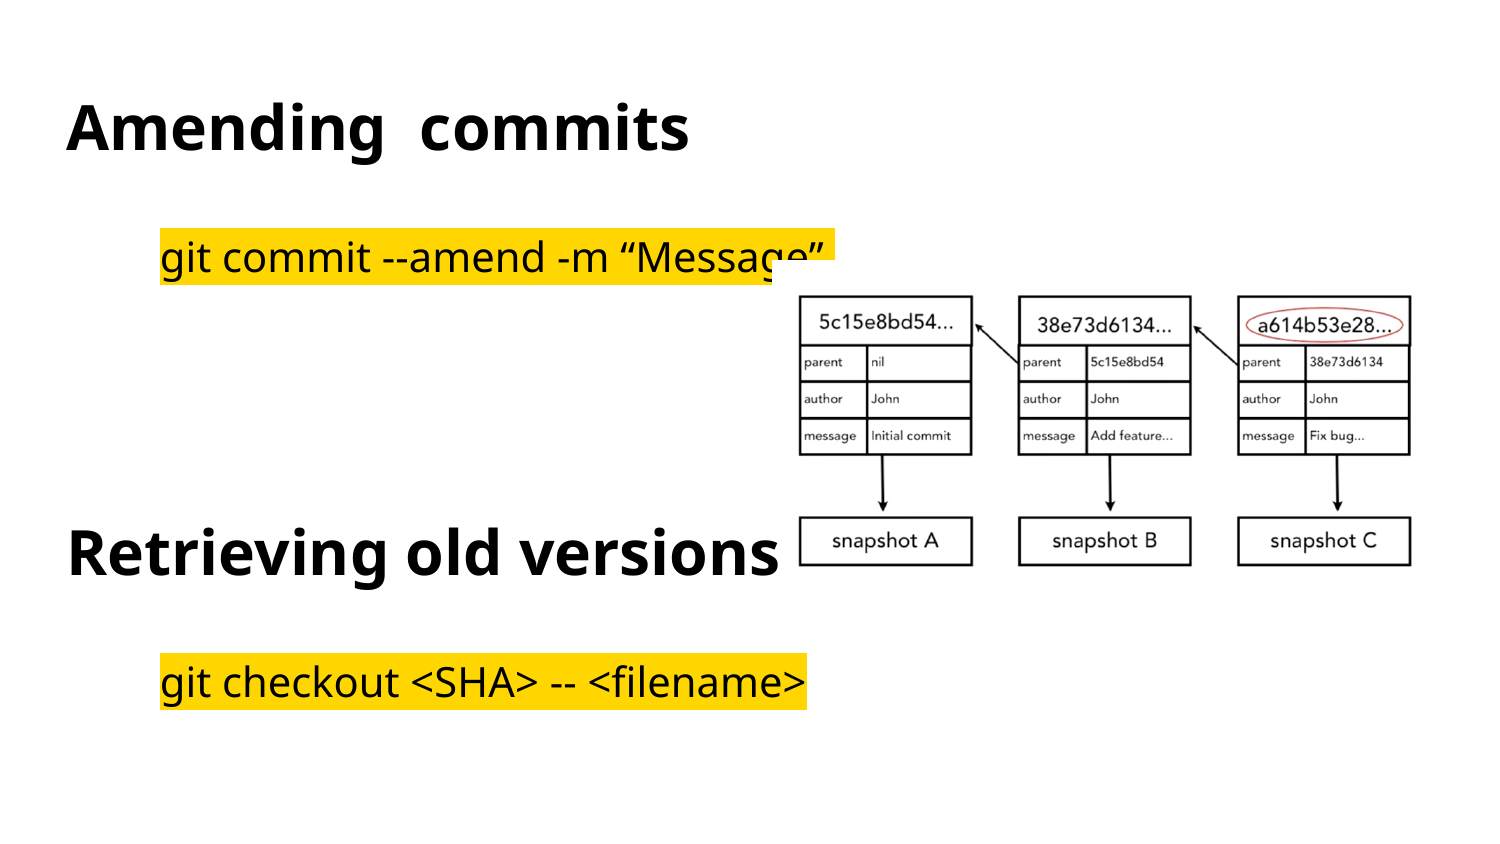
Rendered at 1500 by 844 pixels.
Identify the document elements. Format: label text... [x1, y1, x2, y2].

title Amending commits [51, 72, 1449, 176]
list git checkout <SHA> -- <filename> [69, 633, 1361, 844]
list git commit --amend -m “Message” [144, 208, 1436, 498]
picture [772, 260, 1473, 584]
list git commit --amend -m “Message” [144, 601, 1436, 770]
title Retrieving old versions [51, 498, 1449, 601]
